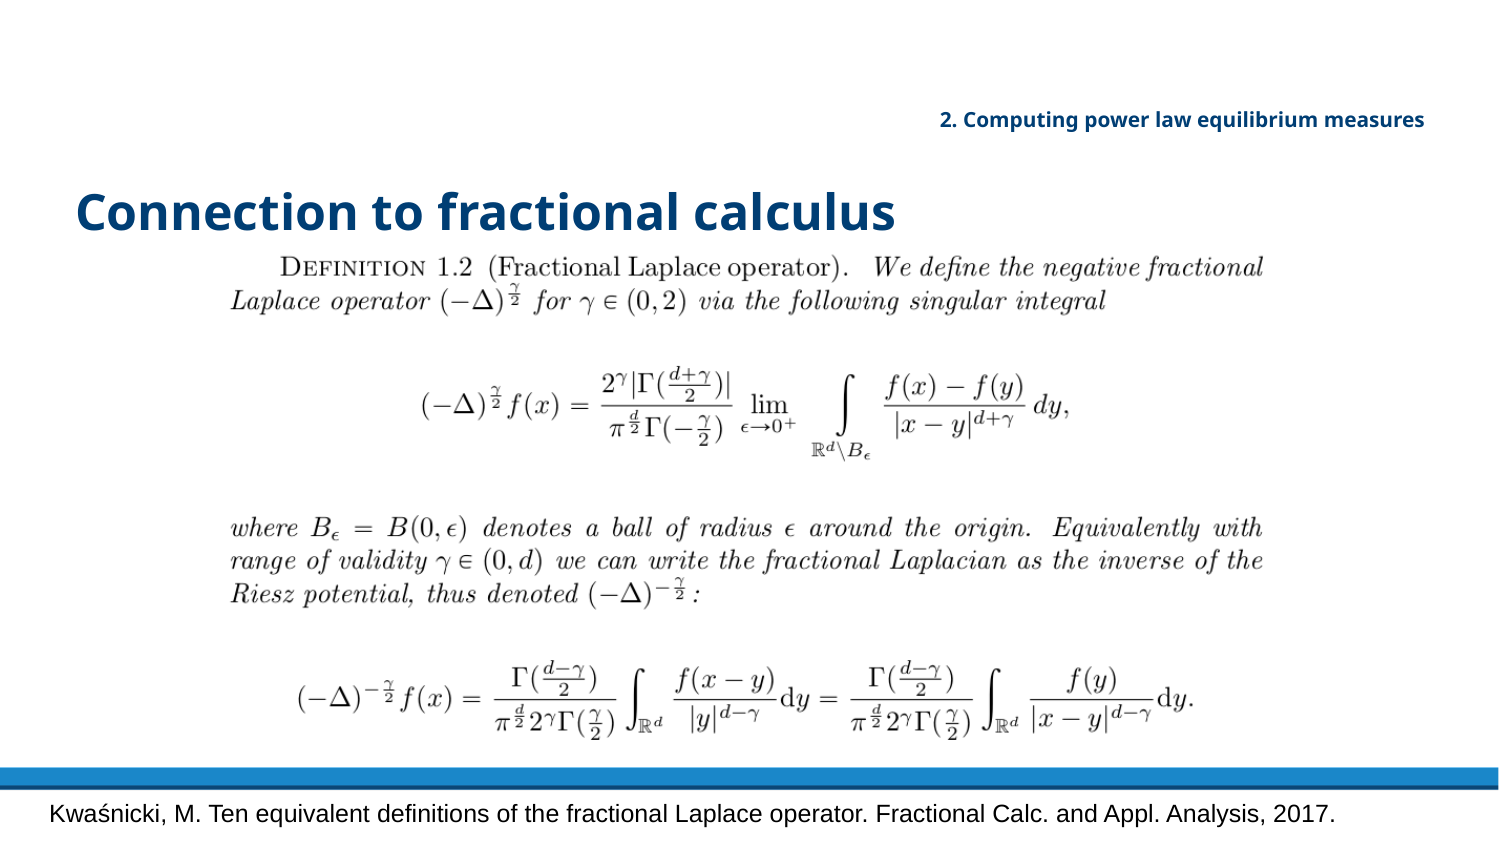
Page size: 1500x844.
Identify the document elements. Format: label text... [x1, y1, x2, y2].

text_box Kwaśnicki, M. Ten equivalent definitions of the fractional Laplace operator. Fractional Calc. and Appl. Analysis, 2017. [34, 789, 1500, 835]
picture [0, 150, 1499, 844]
list 2. Computing power law equilibrium measures [811, 81, 1425, 120]
title Connection to fractional calculus [75, 175, 1425, 238]
